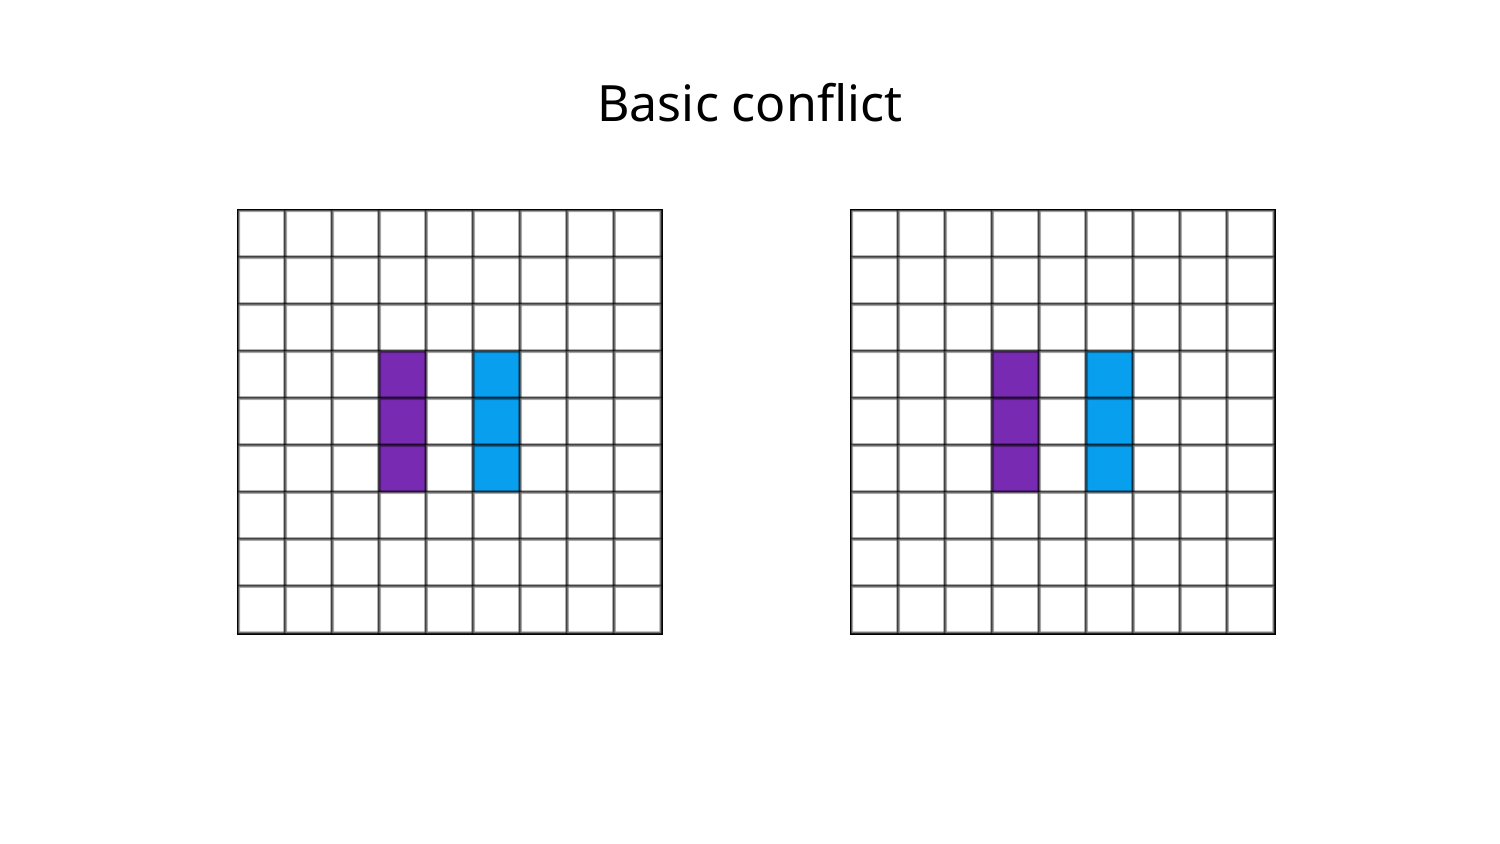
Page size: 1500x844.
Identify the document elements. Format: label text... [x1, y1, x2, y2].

picture [849, 209, 1276, 635]
picture [237, 209, 663, 635]
text_box Basic conflict [434, 56, 1066, 166]
